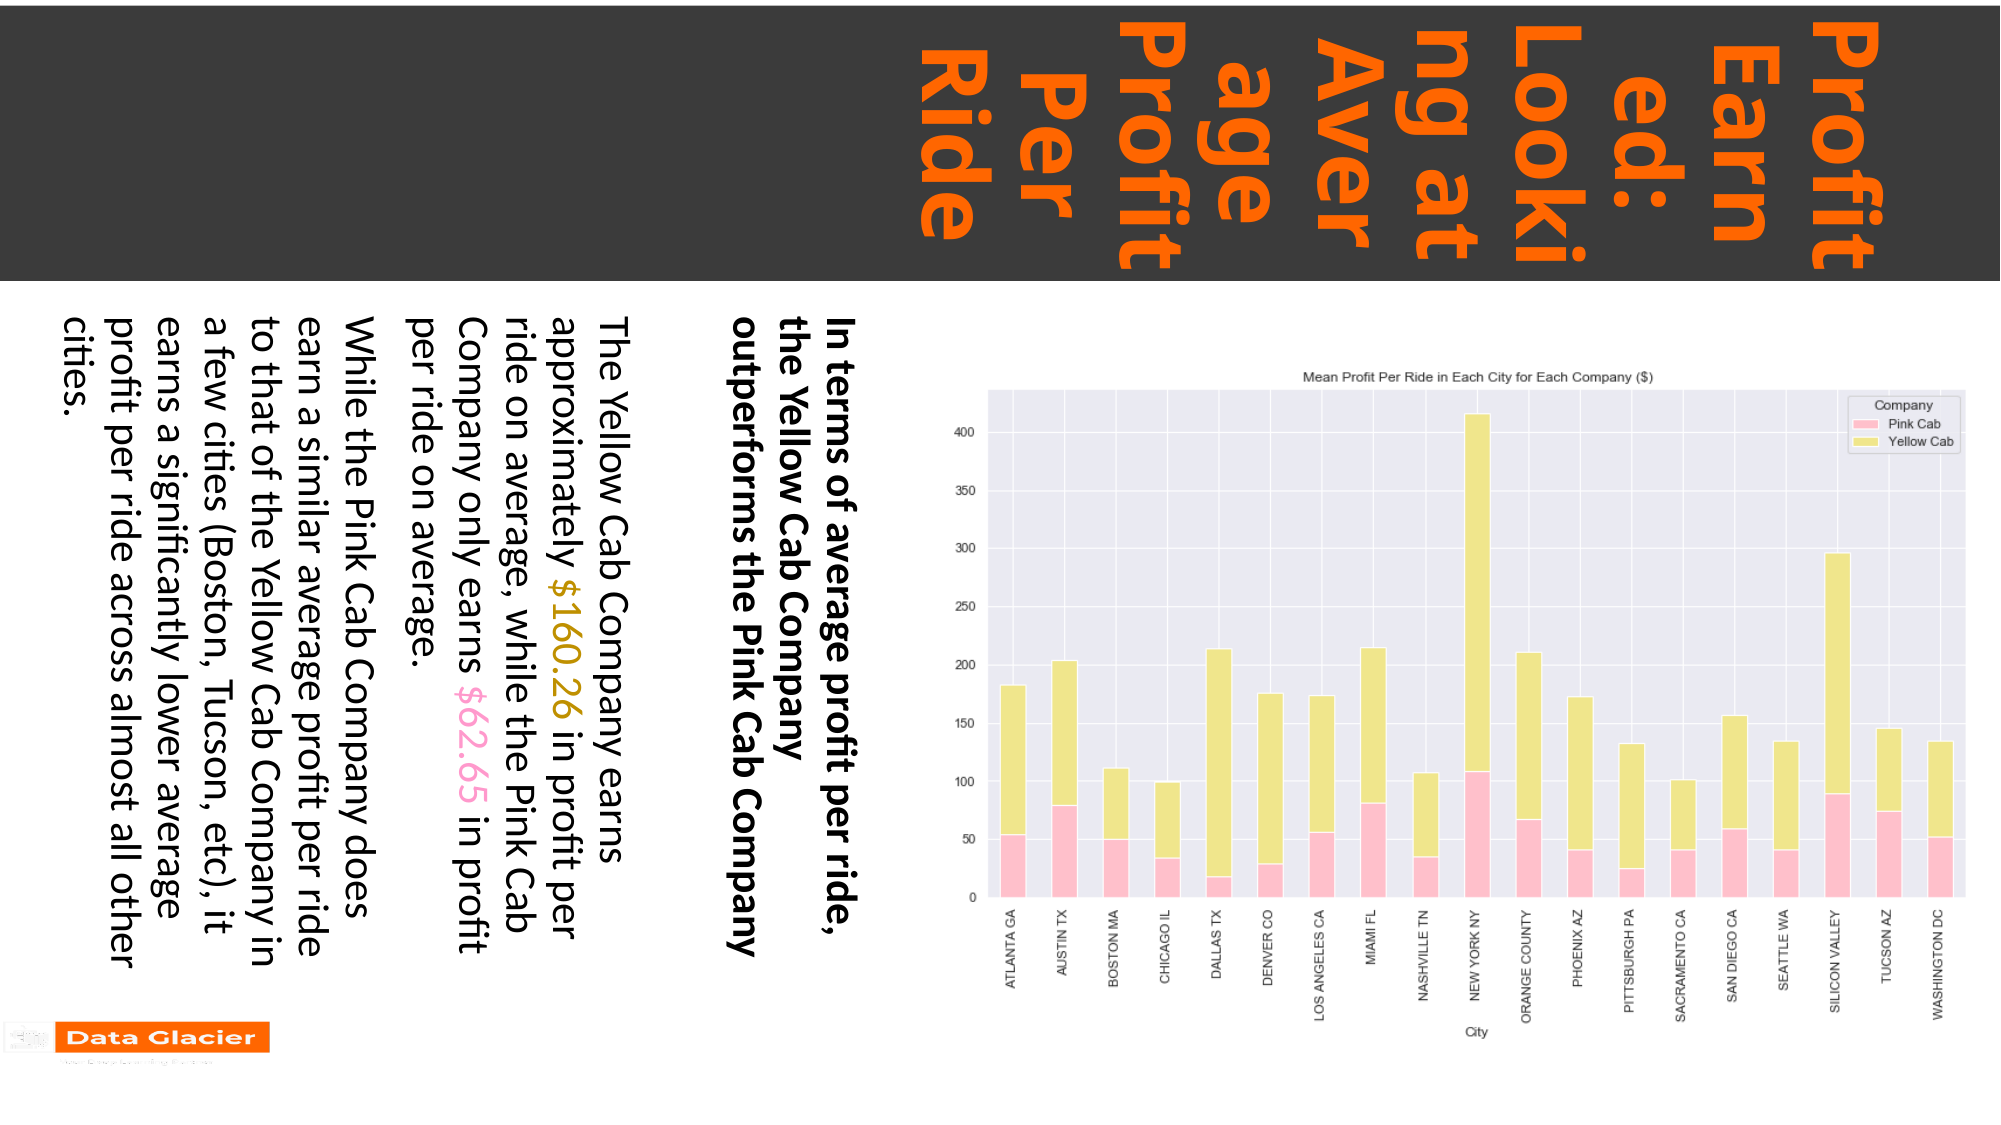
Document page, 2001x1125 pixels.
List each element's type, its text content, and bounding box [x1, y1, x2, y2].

title Profit Earned: Looking at Average Profit Per Ride [0, 5, 2000, 281]
picture [0, 961, 272, 1125]
list In terms of average profit per ride, the Yellow Cab Company outperforms the Pink Cab Company The Yellow Cab Company earns approximately $160.26 in profit per ride on average, while the Pink Cab Company only earns $62.65 in profit per ride on average. While the Pink Cab Company does earn a similar average profit per ride to that of the Yellow Cab Company in a few cities (Boston, Tucson, etc), it earns a significantly lower average profit per ride across almost all other cities. [30, 308, 947, 998]
picture [946, 363, 1981, 1047]
